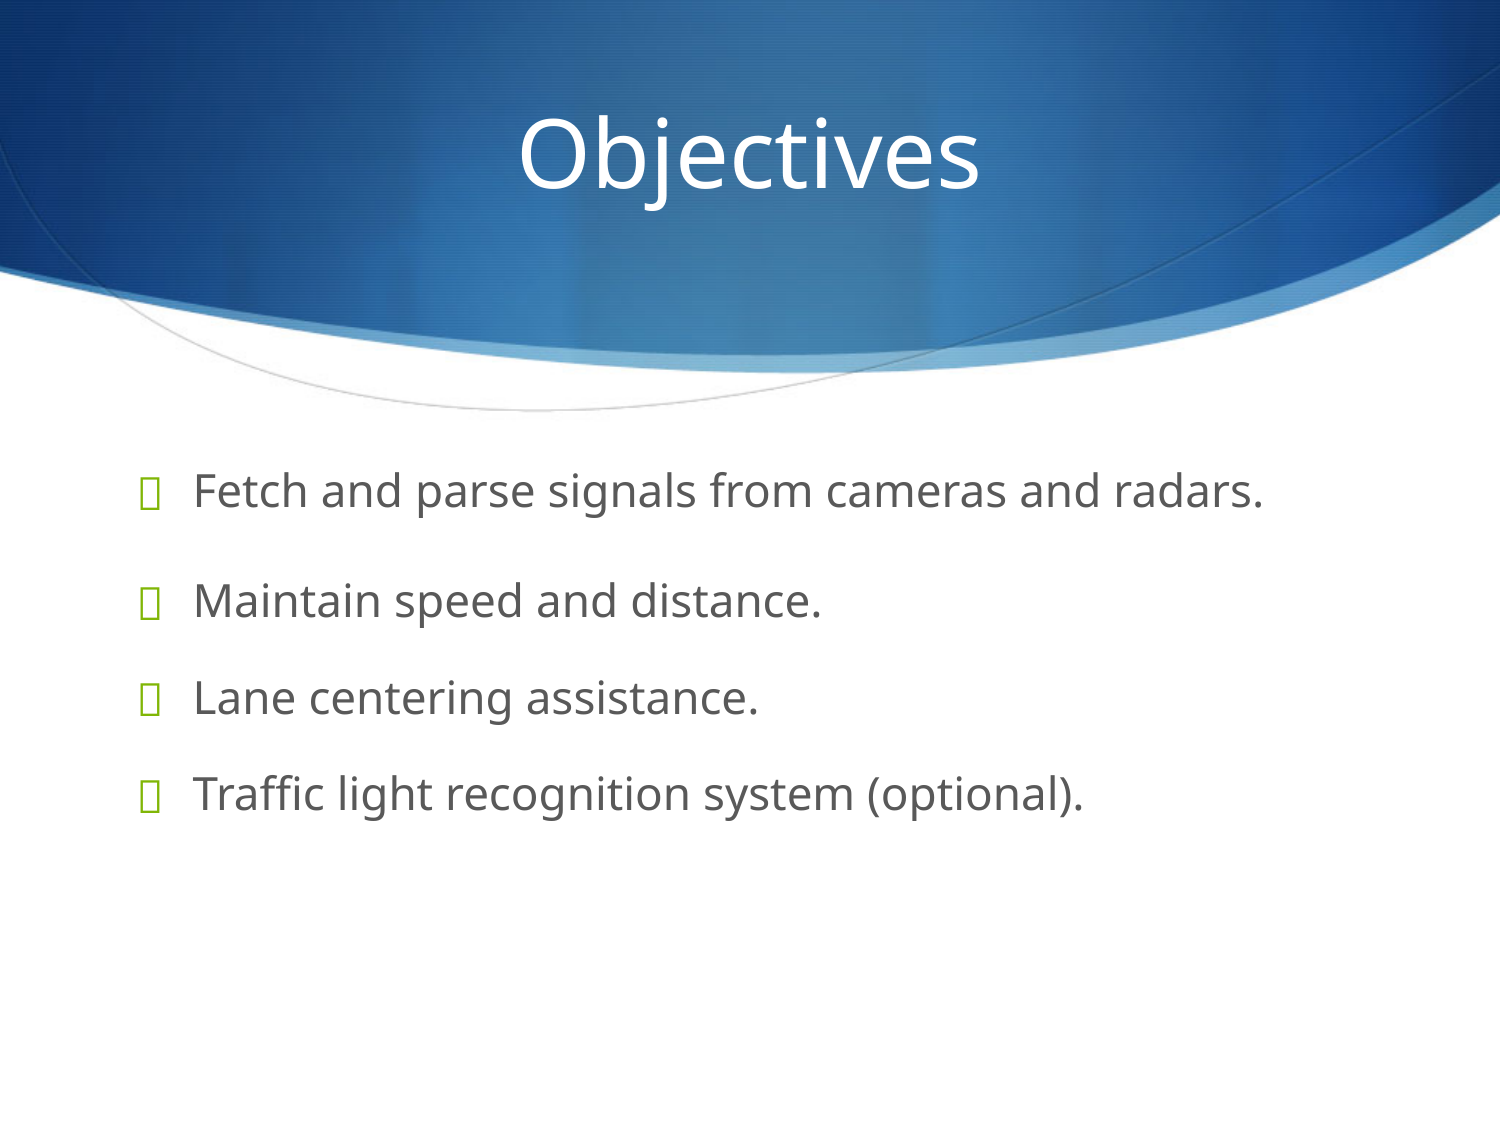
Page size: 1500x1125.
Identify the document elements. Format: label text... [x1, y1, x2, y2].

list Fetch and parse signals from cameras and radars. Maintain speed and distance. Lane centering assistance. Traffic light recognition system (optional). [121, 454, 1379, 991]
picture [0, 0, 1500, 1125]
title Objectives [75, 56, 1425, 245]
